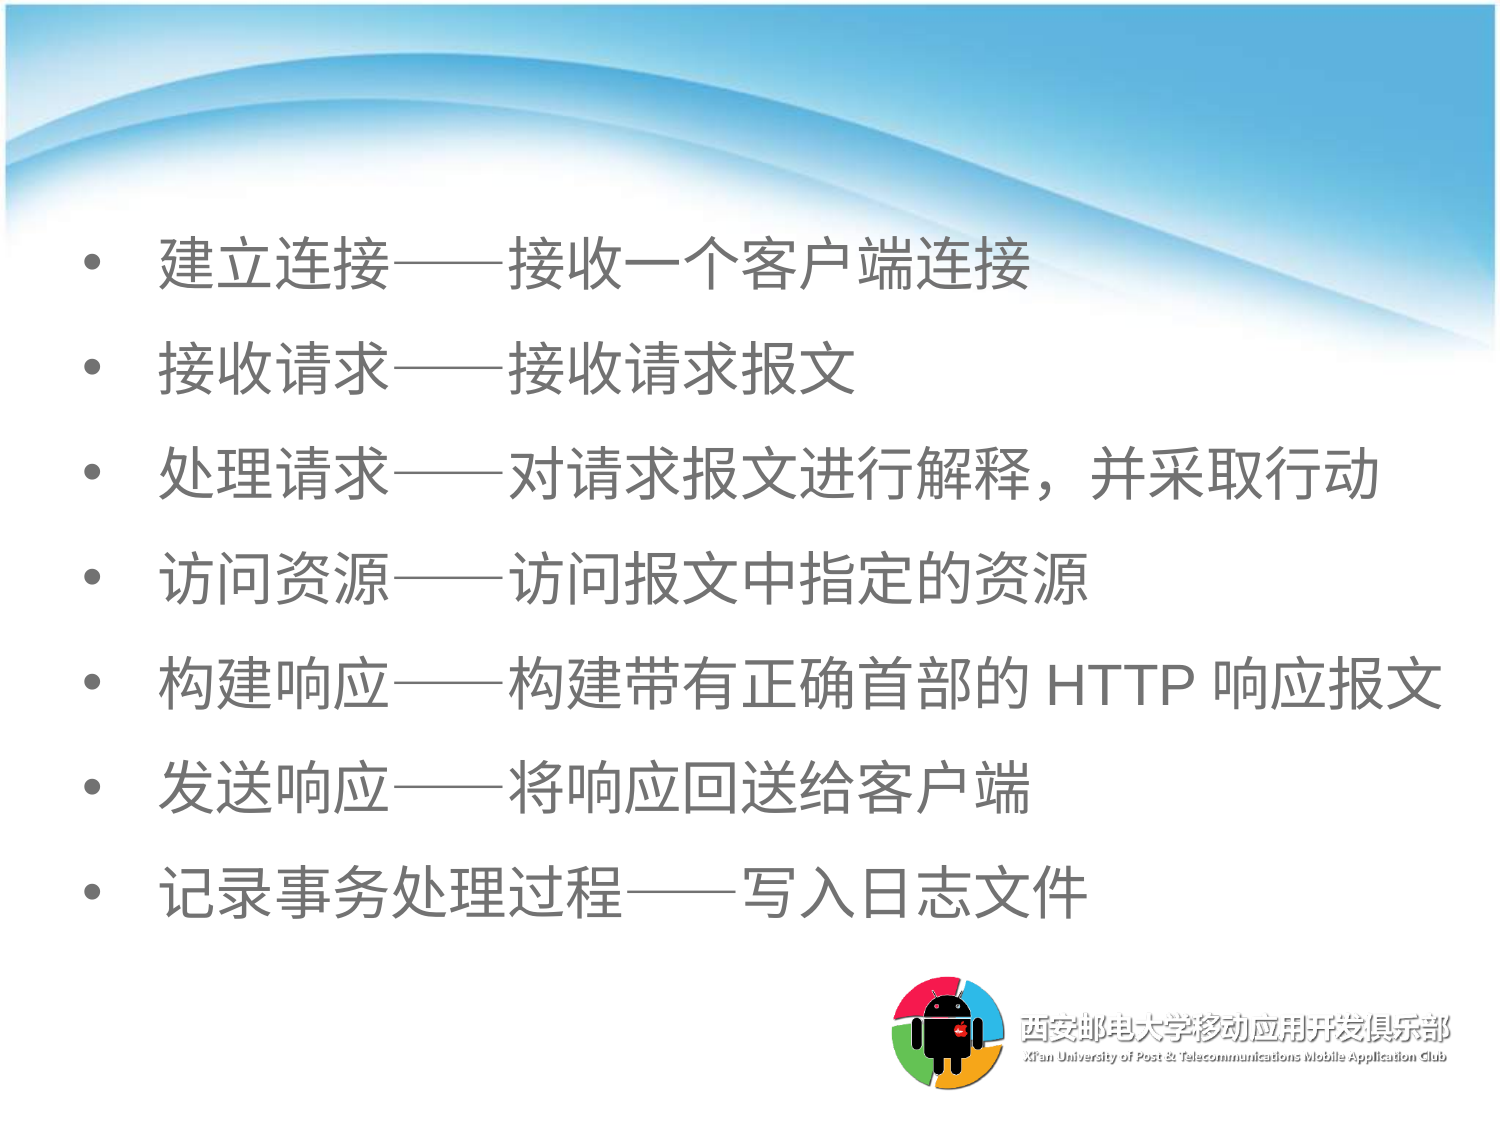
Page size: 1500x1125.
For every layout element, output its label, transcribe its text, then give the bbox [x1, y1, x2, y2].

picture [0, 0, 1500, 1125]
text_box 建立连接——接收一个客户端连接 接收请求——接收请求报文 处理请求——对请求报文进行解释，并采取行动 访问资源——访问报文中指定的资源 构建响应——构建带有正确首部的HTTP响应报文 发送响应——将响应回送给客户端 记录事务处理过程——写入日志文件 [68, 184, 1460, 934]
